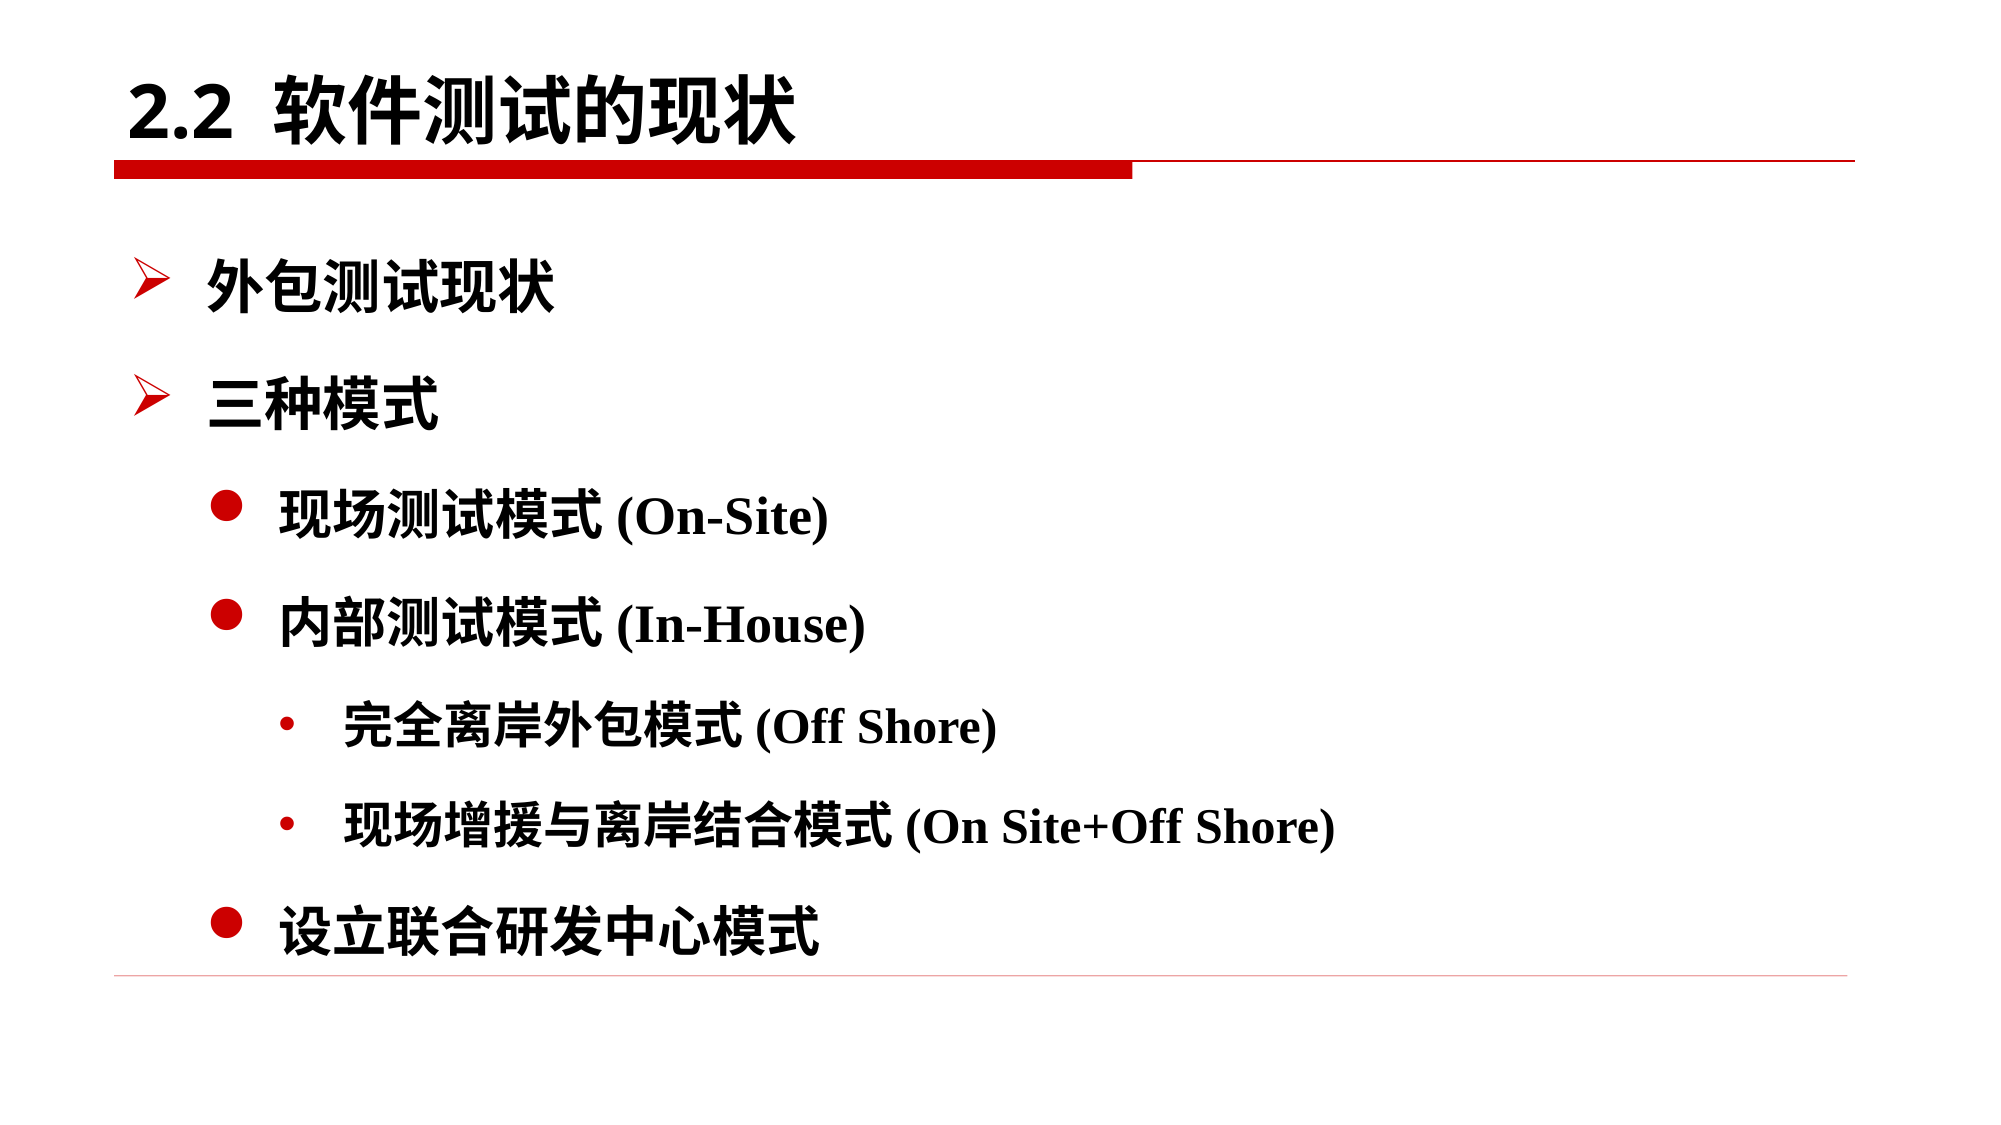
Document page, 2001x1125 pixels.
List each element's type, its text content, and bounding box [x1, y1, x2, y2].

title 2.2 软件测试的现状 [112, 42, 1863, 161]
list 外包测试现状 三种模式 现场测试模式(On-Site) 内部测试模式(In-House) 完全离岸外包模式(Off Shore) 现场增援与离岸结合模式(On Site+Off Shore) 设立联合研发中心模式 [114, 208, 1865, 909]
